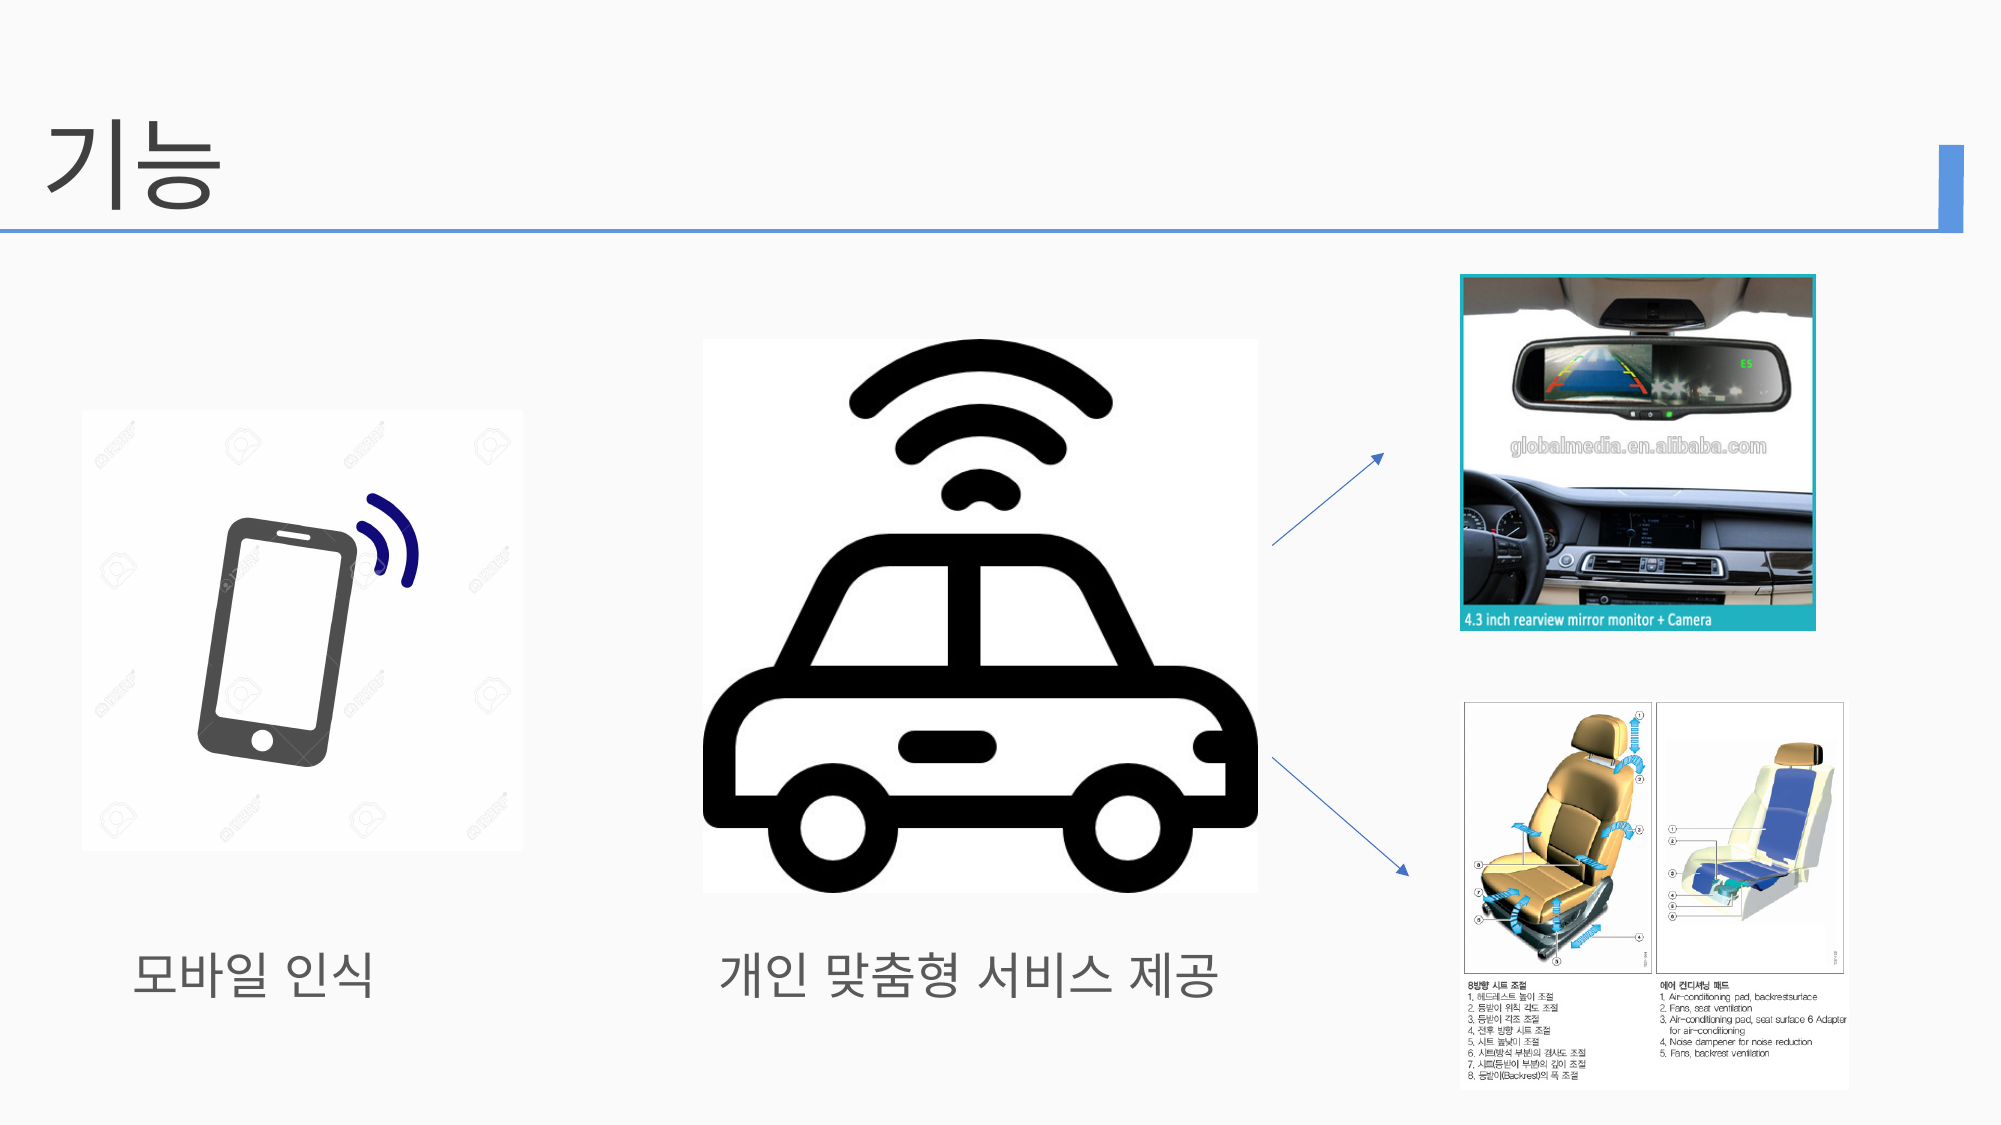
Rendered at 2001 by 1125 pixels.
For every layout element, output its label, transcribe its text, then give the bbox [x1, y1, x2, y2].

text_box 개인 맞춤형 서비스 제공 [703, 936, 1460, 1012]
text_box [1272, 452, 1385, 546]
picture [1460, 274, 1816, 631]
picture [1460, 700, 1849, 1090]
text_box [1272, 757, 1410, 877]
picture [82, 410, 523, 851]
picture [703, 339, 1258, 894]
text_box 기능 [27, 94, 241, 229]
text_box 모바일 인식 [117, 936, 703, 1012]
